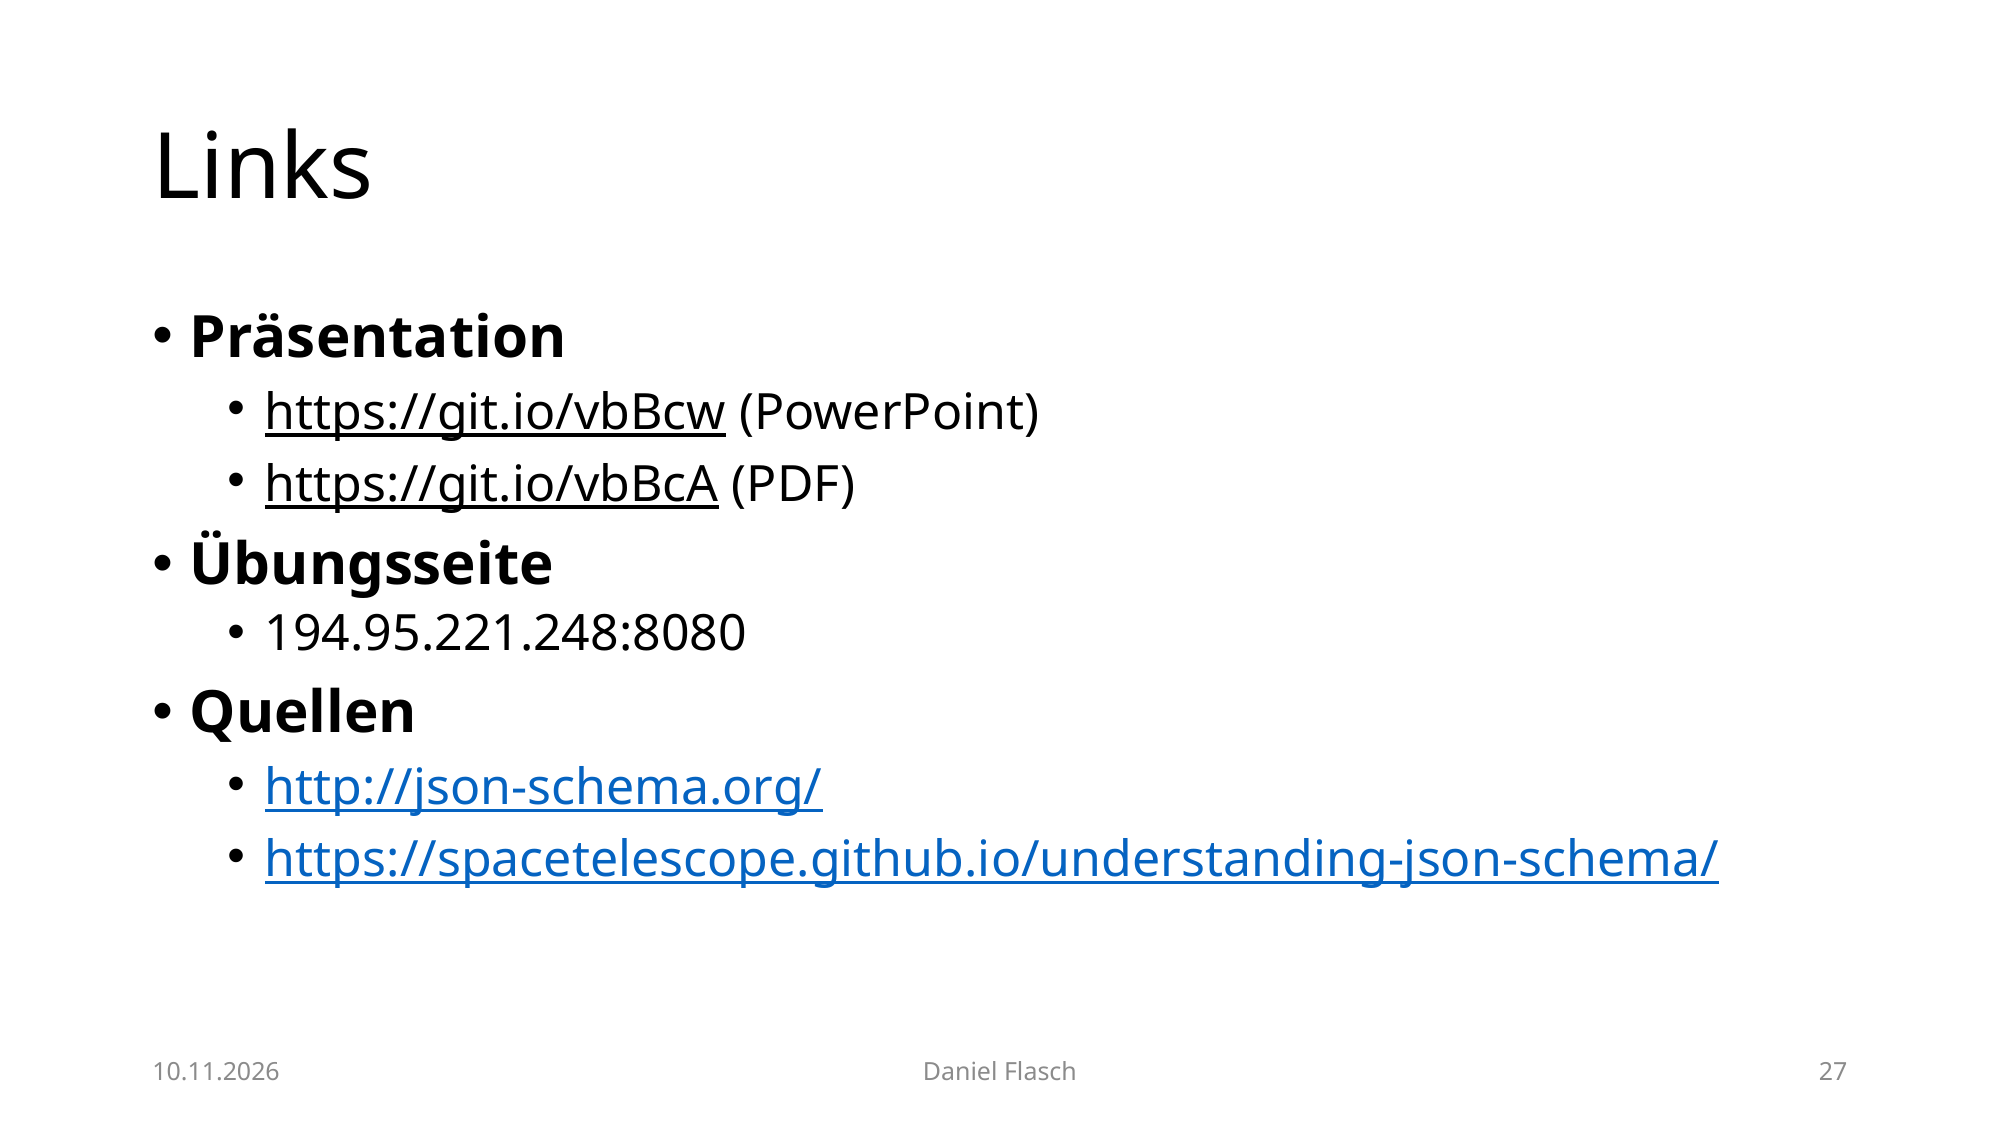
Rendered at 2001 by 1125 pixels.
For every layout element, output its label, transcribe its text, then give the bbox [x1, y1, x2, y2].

list Präsentation https://git.io/vbBcw (PowerPoint) https://git.io/vbBcA (PDF) Übungsseite 194.95.221.248:8080 Quellen http://json-schema.org/ https://spacetelescope.github.io/understanding-json-schema/ [137, 299, 1863, 1014]
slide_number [137, 1042, 588, 1103]
slide_number 26 [1412, 1042, 1863, 1103]
title Links [137, 59, 1863, 278]
footer Daniel Flasch [662, 1042, 1338, 1103]
